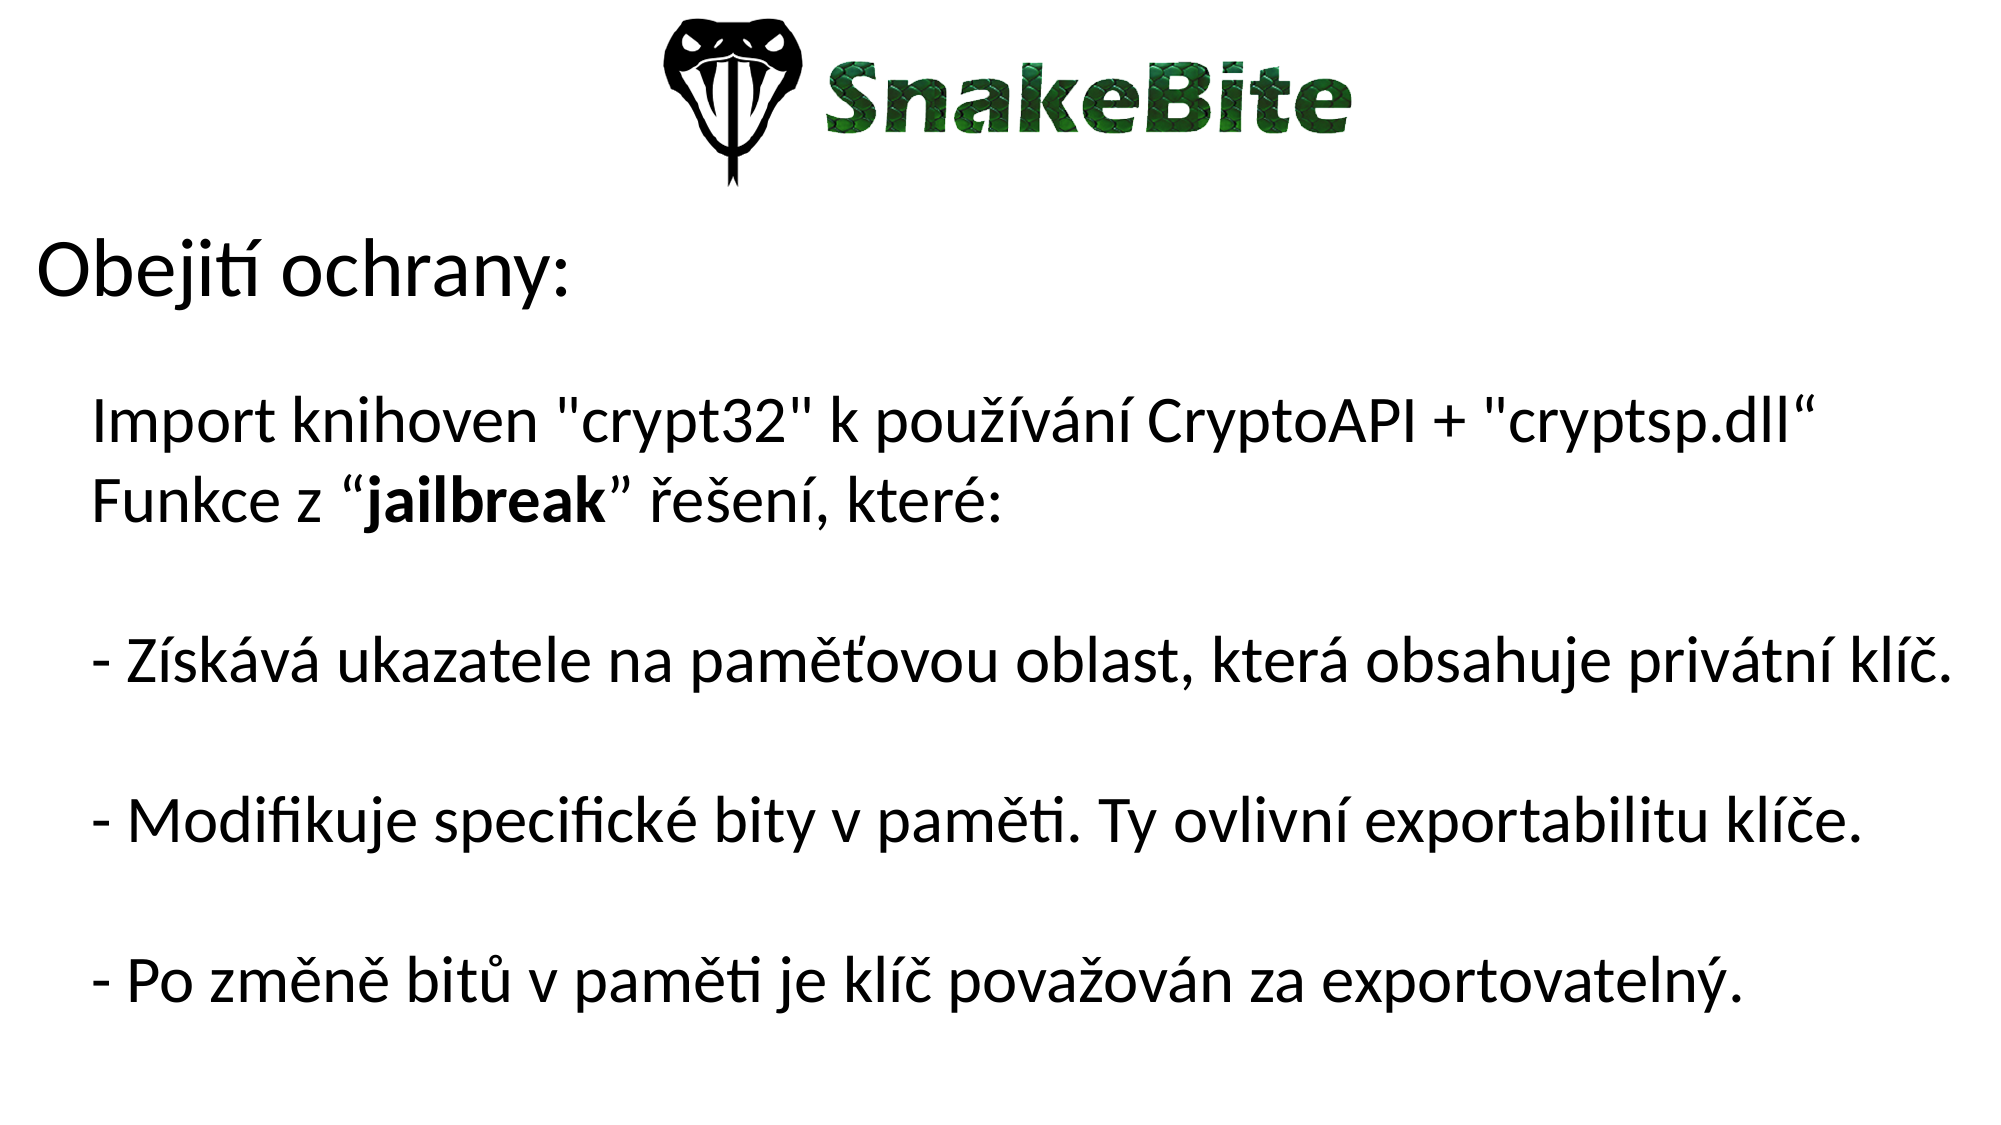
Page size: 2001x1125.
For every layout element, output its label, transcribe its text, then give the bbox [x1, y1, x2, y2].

text_box Obejití ochrany: [22, 205, 1844, 321]
picture [613, 0, 1386, 206]
text_box Import knihoven "crypt32" k používání CryptoAPI + "cryptsp.dll“ Funkce z “jailbreak” řešení, které: - Získává ukazatele na paměťovou oblast, která obsahuje privátní klíč. - Modifikuje specifické bity v paměti. Ty ovlivní exportabilitu klíče. - Po změně bitů v paměti je klíč považován za exportovatelný. [76, 368, 1974, 1023]
